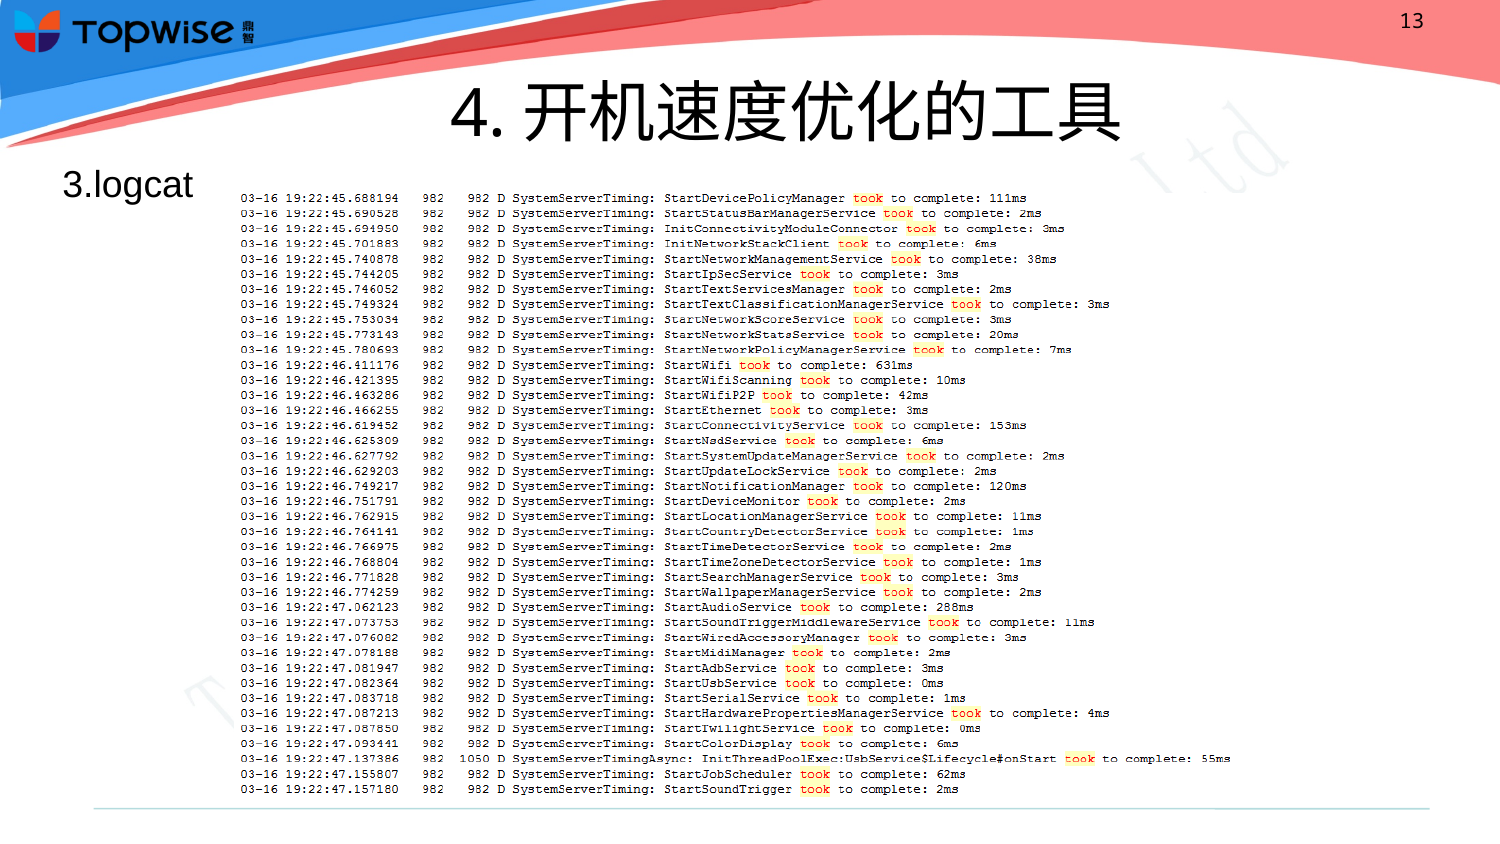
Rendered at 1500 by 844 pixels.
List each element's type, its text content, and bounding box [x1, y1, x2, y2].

picture [0, 0, 1500, 844]
title 4.开机速度优化的工具 [74, 46, 1424, 119]
text_box 3.logcat [47, 152, 209, 213]
